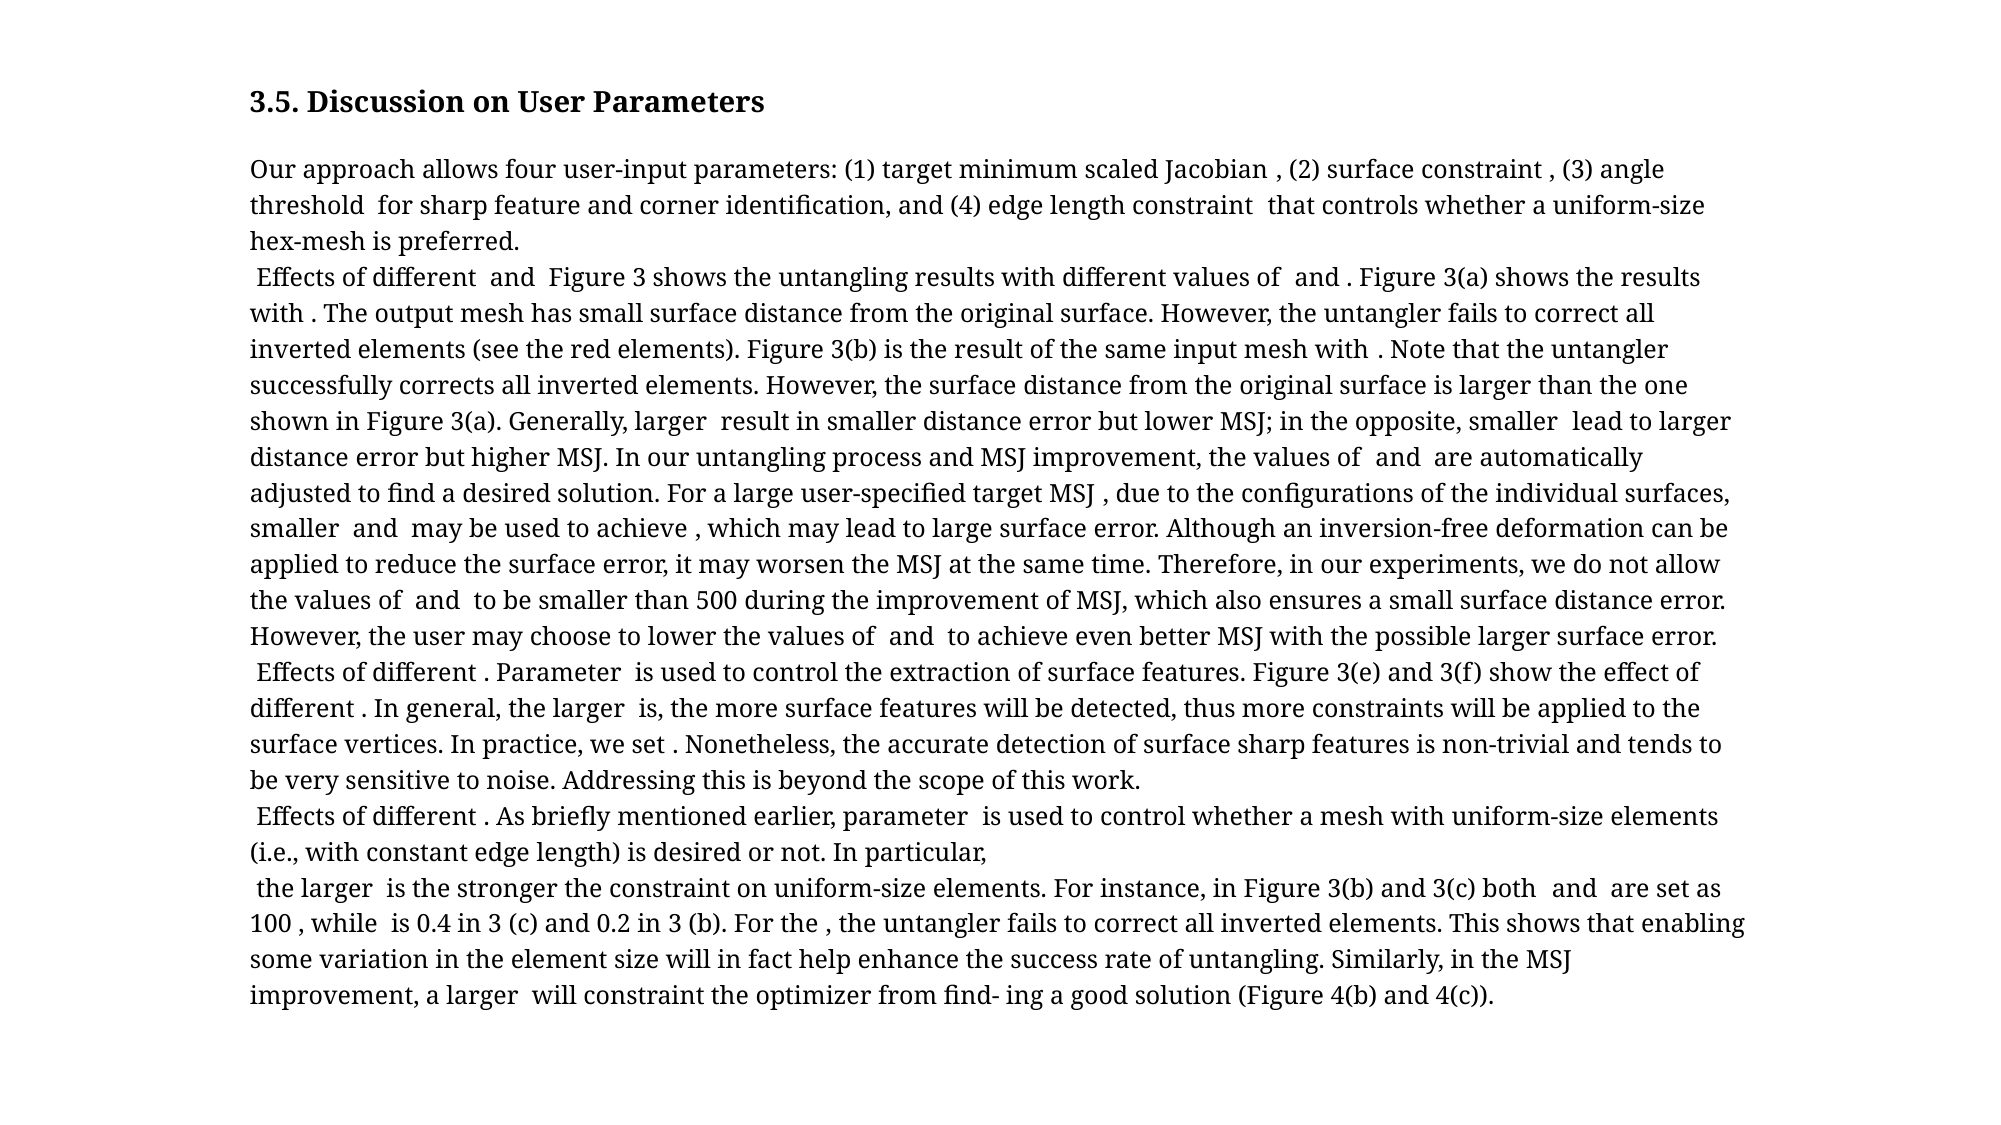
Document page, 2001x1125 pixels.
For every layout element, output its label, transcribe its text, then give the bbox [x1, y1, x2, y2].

text_box 3.5. Discussion on User Parameters [249, 75, 1750, 119]
